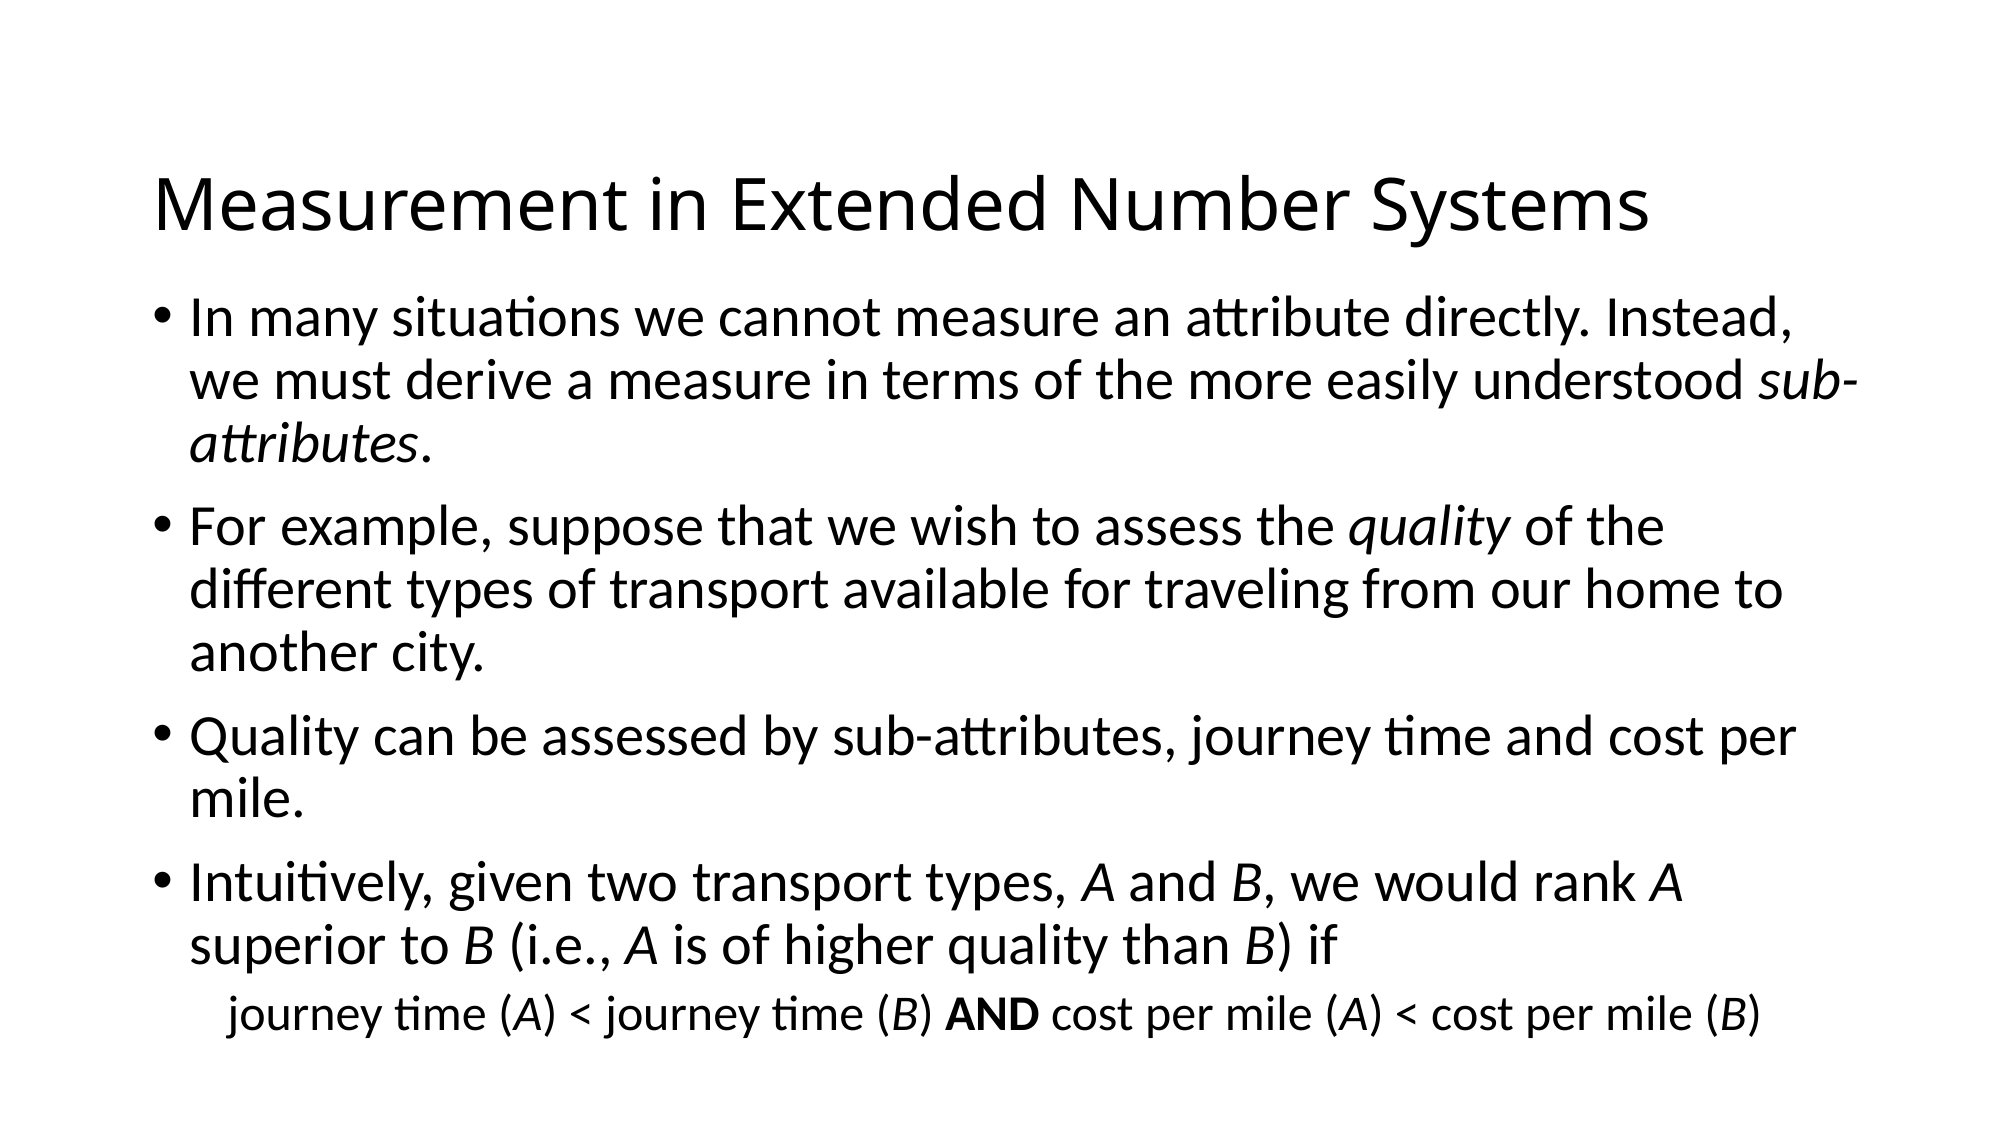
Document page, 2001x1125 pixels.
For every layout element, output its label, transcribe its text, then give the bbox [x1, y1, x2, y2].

title Measurement in Extended Number Systems [137, 136, 1863, 278]
list In many situations we cannot measure an attribute directly. Instead, we must derive a measure in terms of the more easily understood sub-attributes. For example, suppose that we wish to assess the quality of the diﬀerent types of transport available for traveling from our home to another city. Quality can be assessed by sub-attributes, journey time and cost per mile. Intuitively, given two transport types, A and B, we would rank A superior to B (i.e., A is of higher quality than B) if journey time (A) < journey time (B) AND cost per mile (A) < cost per mile (B) [137, 278, 1880, 1061]
